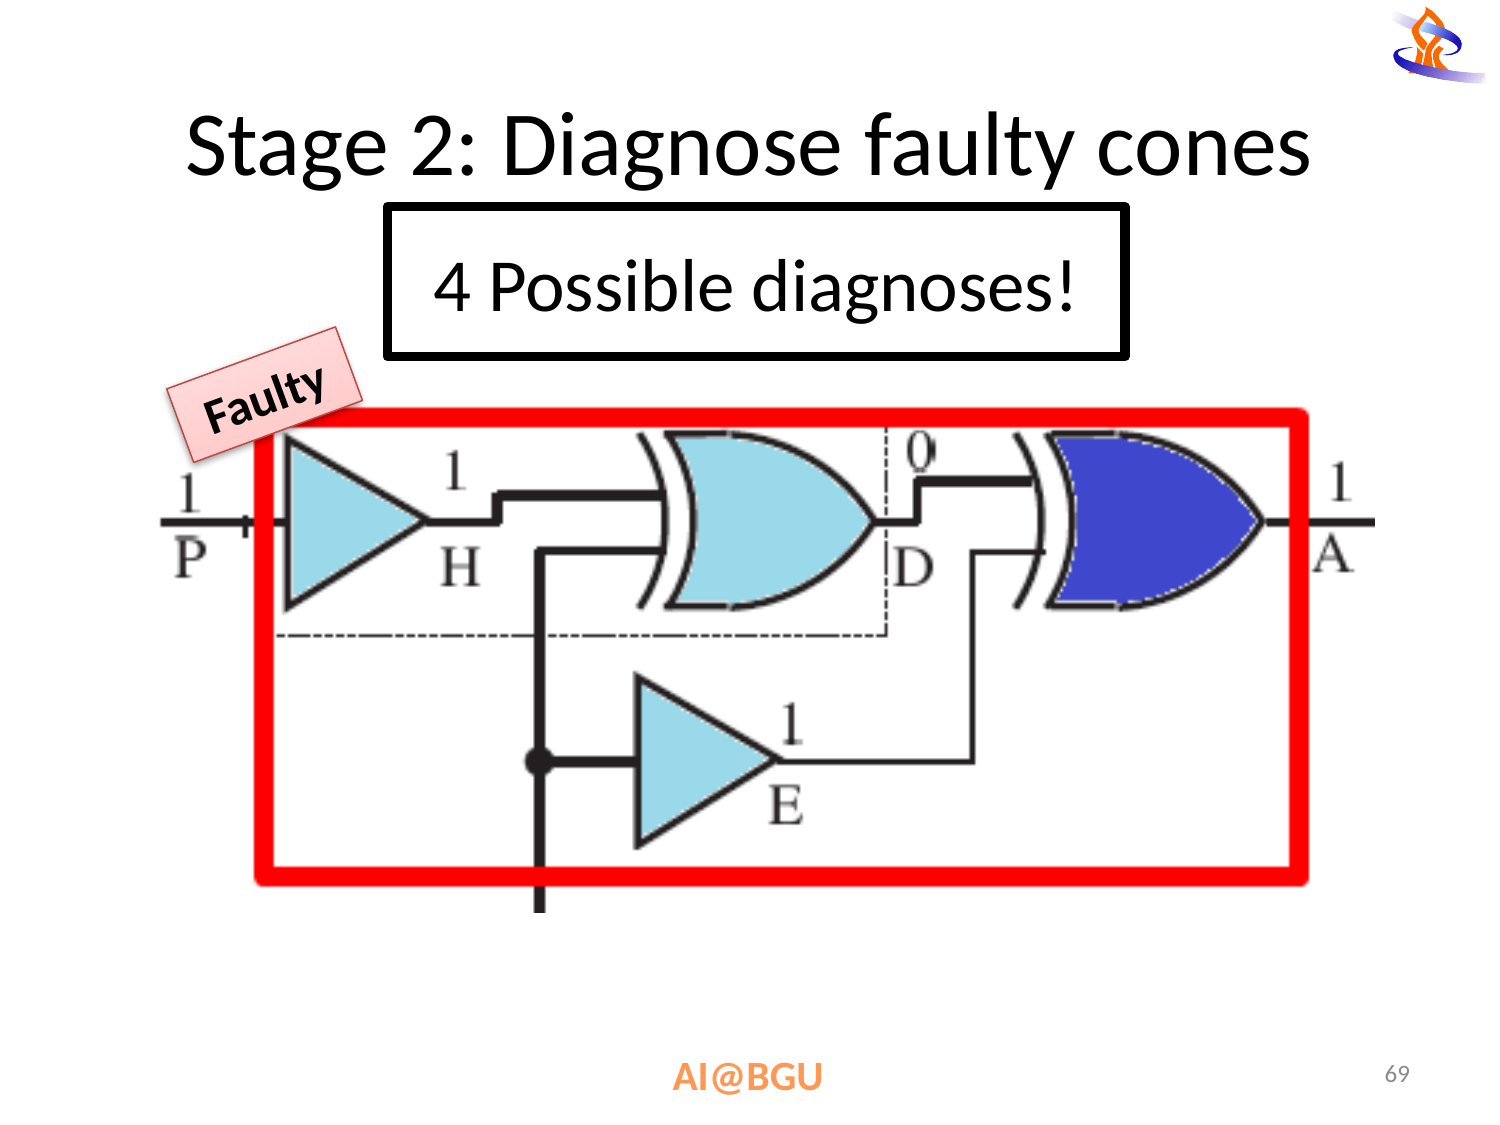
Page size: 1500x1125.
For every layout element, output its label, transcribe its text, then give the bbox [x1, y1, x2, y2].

picture [1374, 1, 1498, 101]
picture [136, 349, 1376, 913]
slide_number 69 [1074, 1042, 1425, 1103]
title Stage 2: Diagnose faulty cones [75, 45, 1425, 233]
text_box Faulty [275, 326, 345, 348]
text_box 4 Possible diagnoses! [385, 205, 1127, 348]
